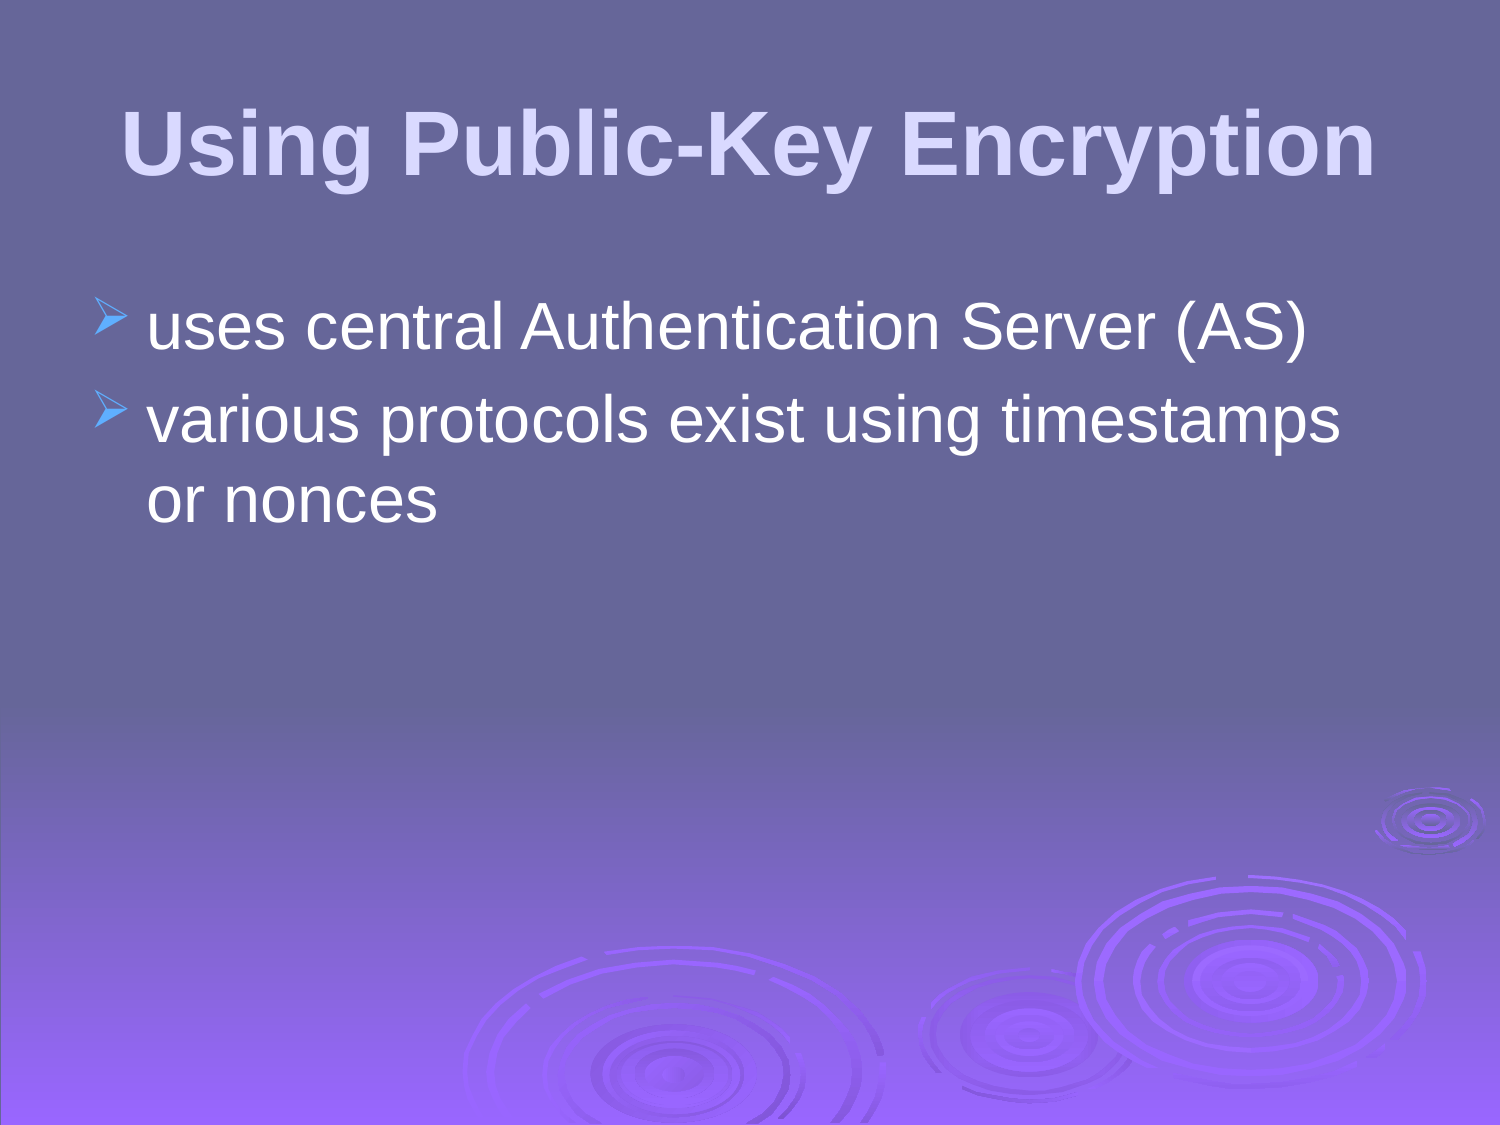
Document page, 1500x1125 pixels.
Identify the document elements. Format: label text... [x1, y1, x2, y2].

list uses central Authentication Server (AS) various protocols exist using timestamps or nonces [74, 274, 1426, 1006]
title Using Public-Key Encryption [74, 45, 1426, 233]
